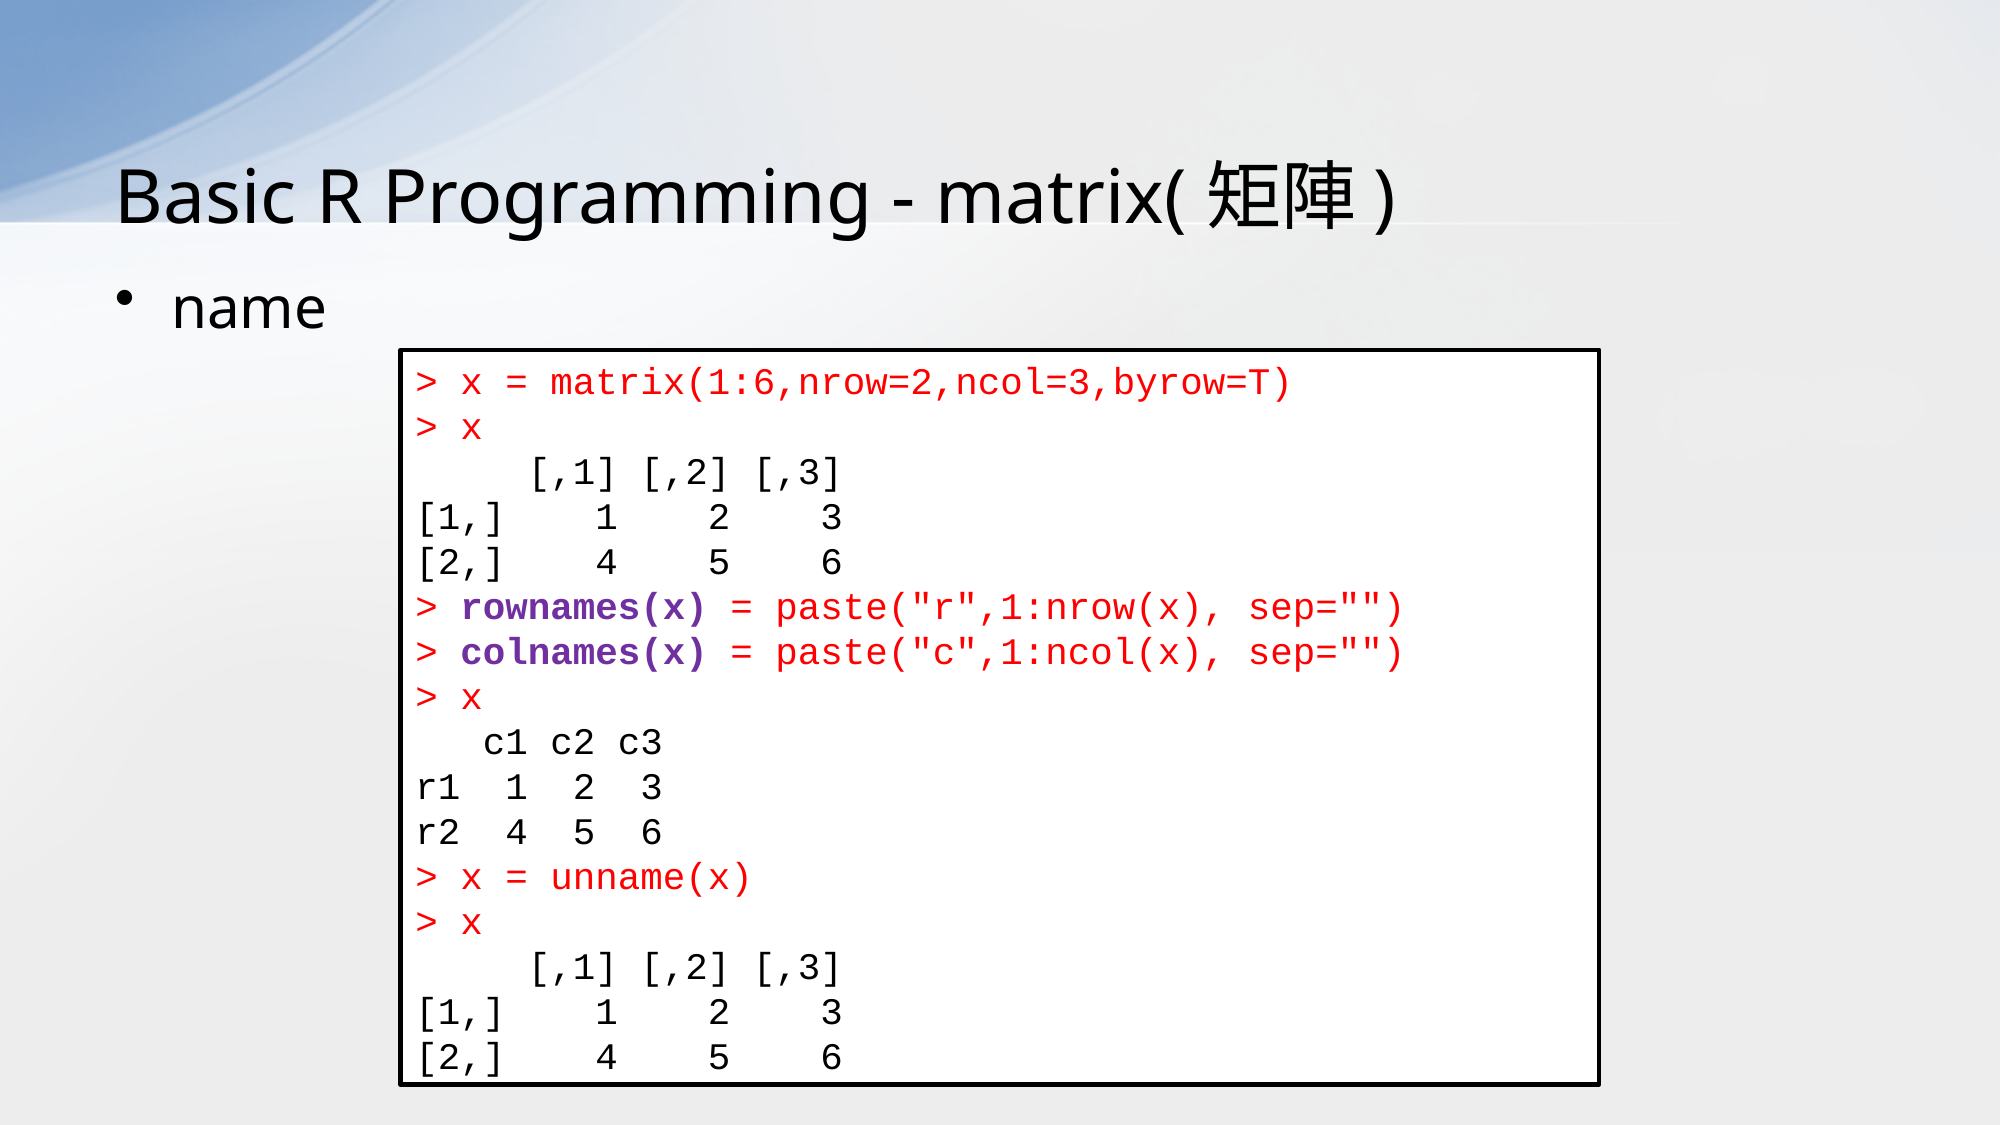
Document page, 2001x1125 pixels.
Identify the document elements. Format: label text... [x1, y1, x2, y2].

picture [0, 0, 2000, 1125]
slide_number 61 [1433, 1024, 1900, 1103]
list name [99, 262, 1900, 1005]
text_box > x = matrix(1:6,nrow=2,ncol=3,byrow=T) > x [,1] [,2] [,3] [1,] 1 2 3 [2,] 4 5 6 > rownames(x) = paste("r",1:nrow(x), sep="") > colnames(x) = paste("c",1:ncol(x), sep="") > x c1 c2 c3 r1 1 2 3 r2 4 5 6 > x = unname(x) > x [,1] [,2] [,3] [1,] 1 2 3 [2,] 4 5 6 [398, 348, 1601, 1087]
title Basic R Programming - matrix(矩陣) [99, 58, 1900, 247]
